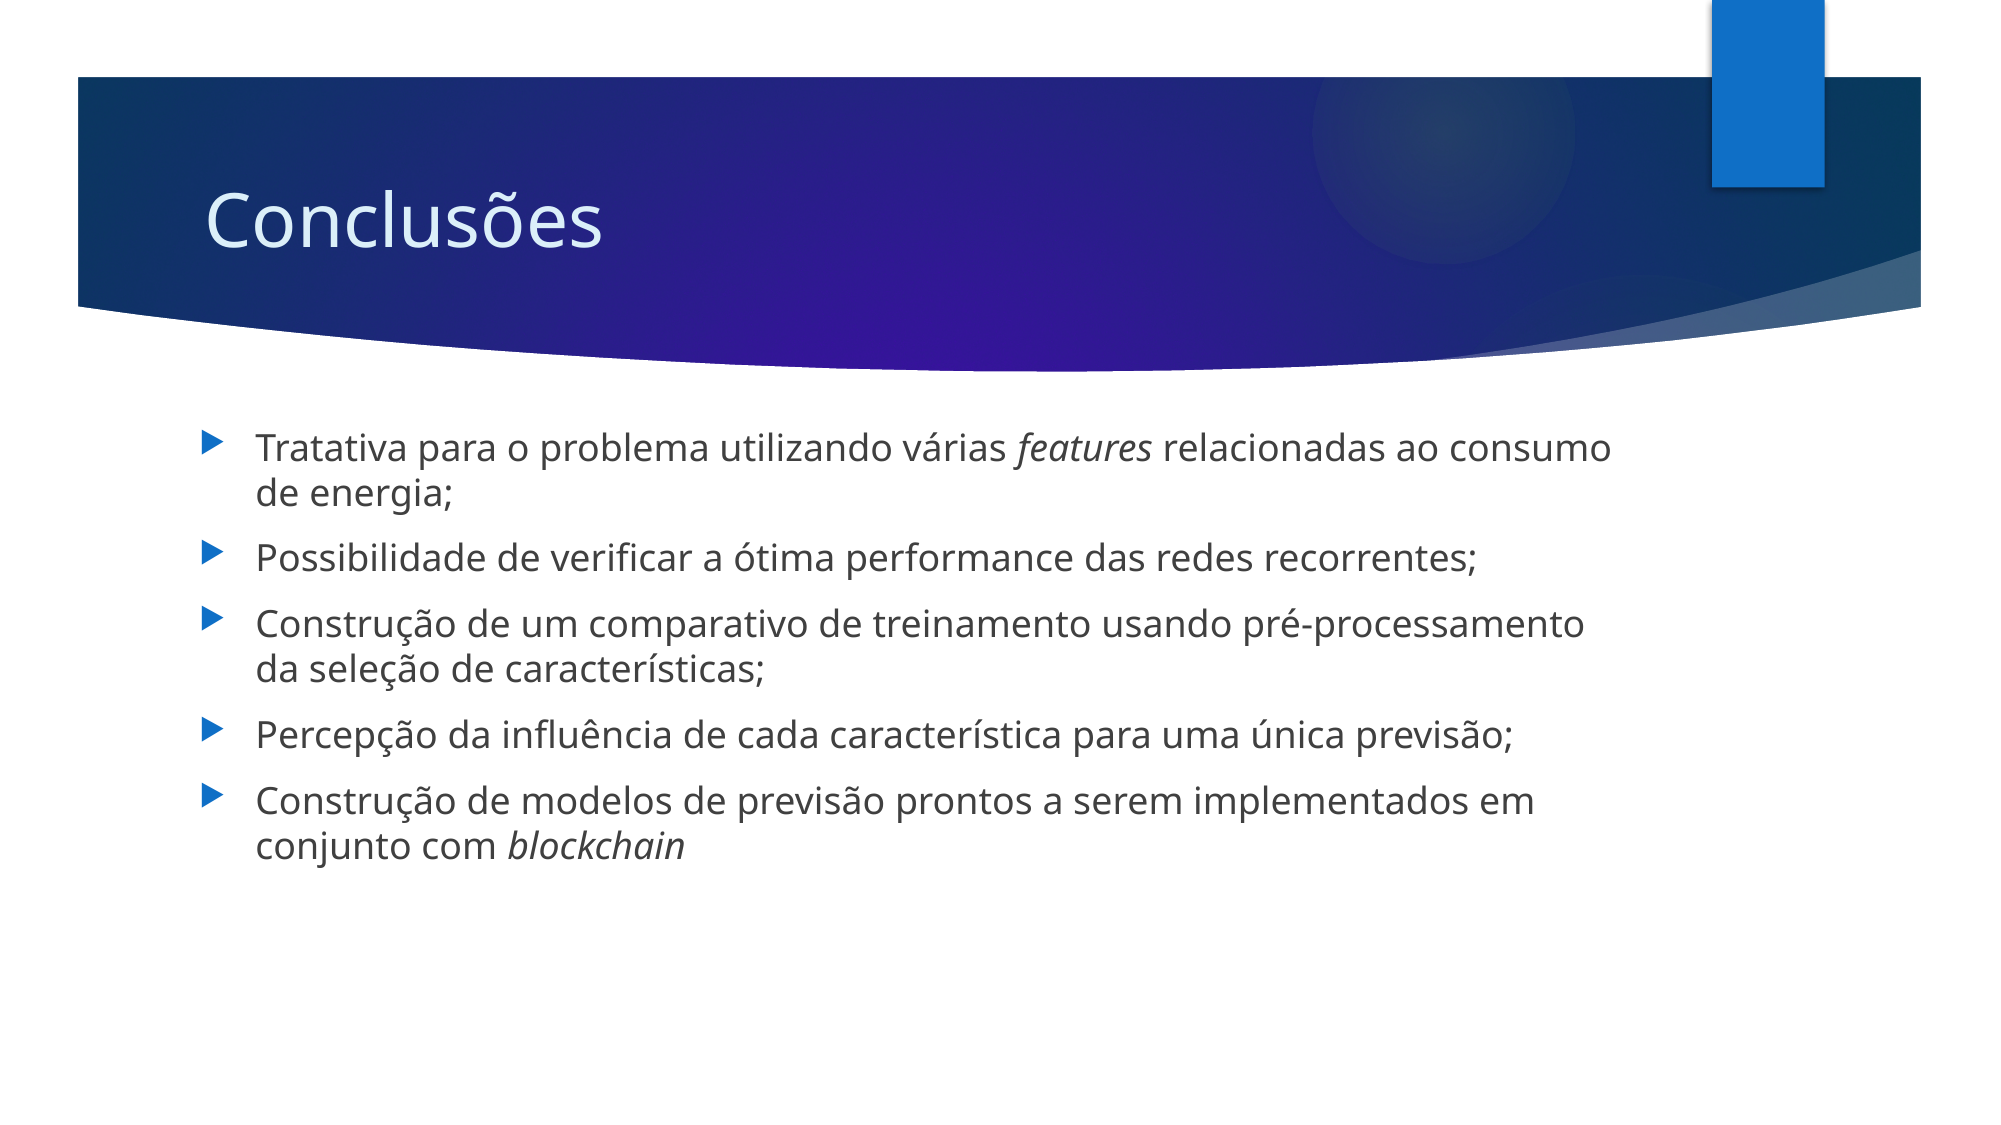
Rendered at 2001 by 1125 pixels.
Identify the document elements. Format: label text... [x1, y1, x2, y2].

list Tratativa para o problema utilizando várias features relacionadas ao consumo de energia; Possibilidade de verificar a ótima performance das redes recorrentes; Construção de um comparativo de treinamento usando pré-processamento da seleção de características; Percepção da influência de cada característica para uma única previsão; Construção de modelos de previsão prontos a serem implementados em conjunto com blockchain [184, 416, 1632, 977]
title Conclusões [189, 159, 1627, 276]
